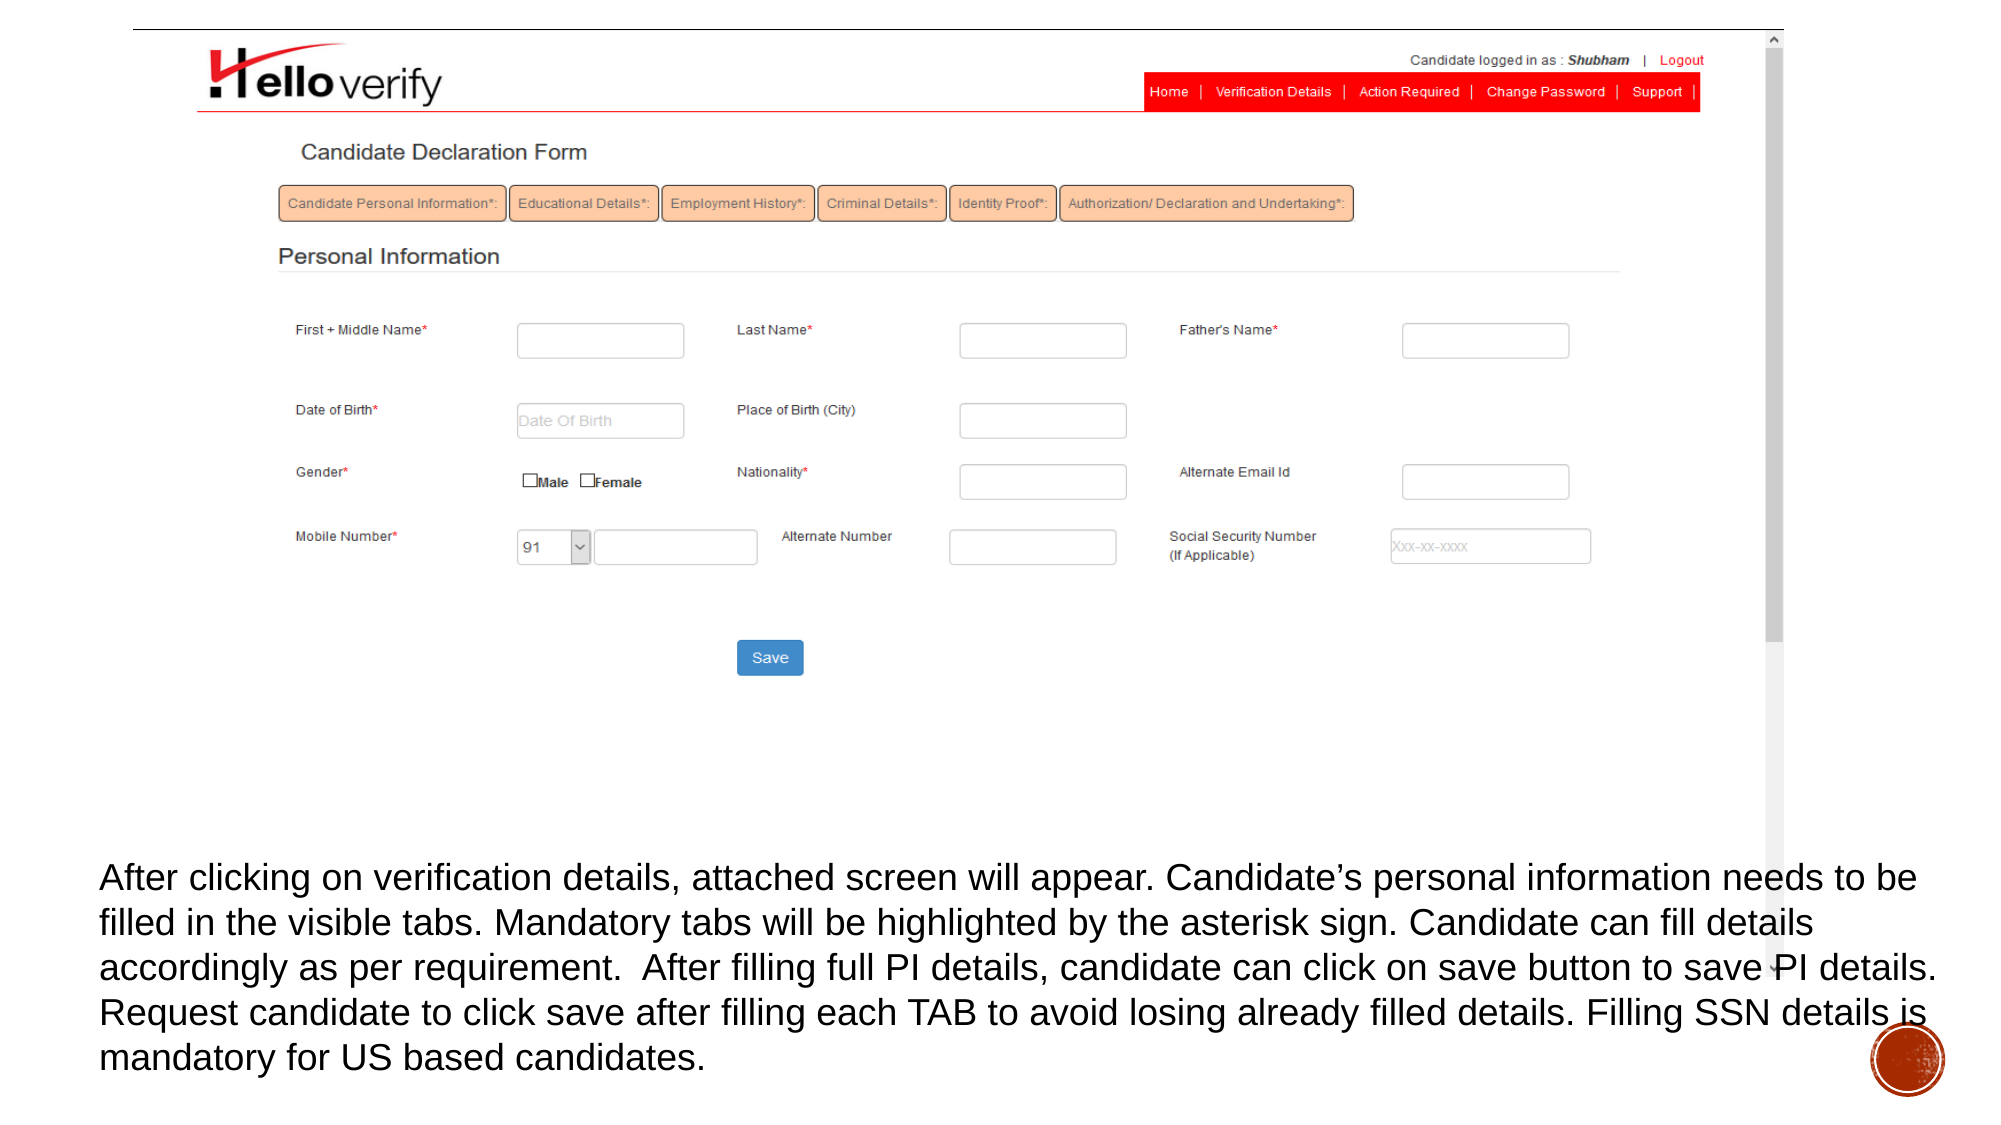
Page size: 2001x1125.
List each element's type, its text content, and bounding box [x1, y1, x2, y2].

text_box After clicking on verification details, attached screen will appear. Candidate’s personal information needs to be filled in the visible tabs. Mandatory tabs will be highlighted by the asterisk sign. Candidate can fill details accordingly as per requirement. After filling full PI details, candidate can click on save button to save PI details. Request candidate to click save after filling each TAB to avoid losing already filled details. Filling SSN details is mandatory for US based candidates. [84, 845, 1965, 1086]
picture [133, 29, 1784, 974]
